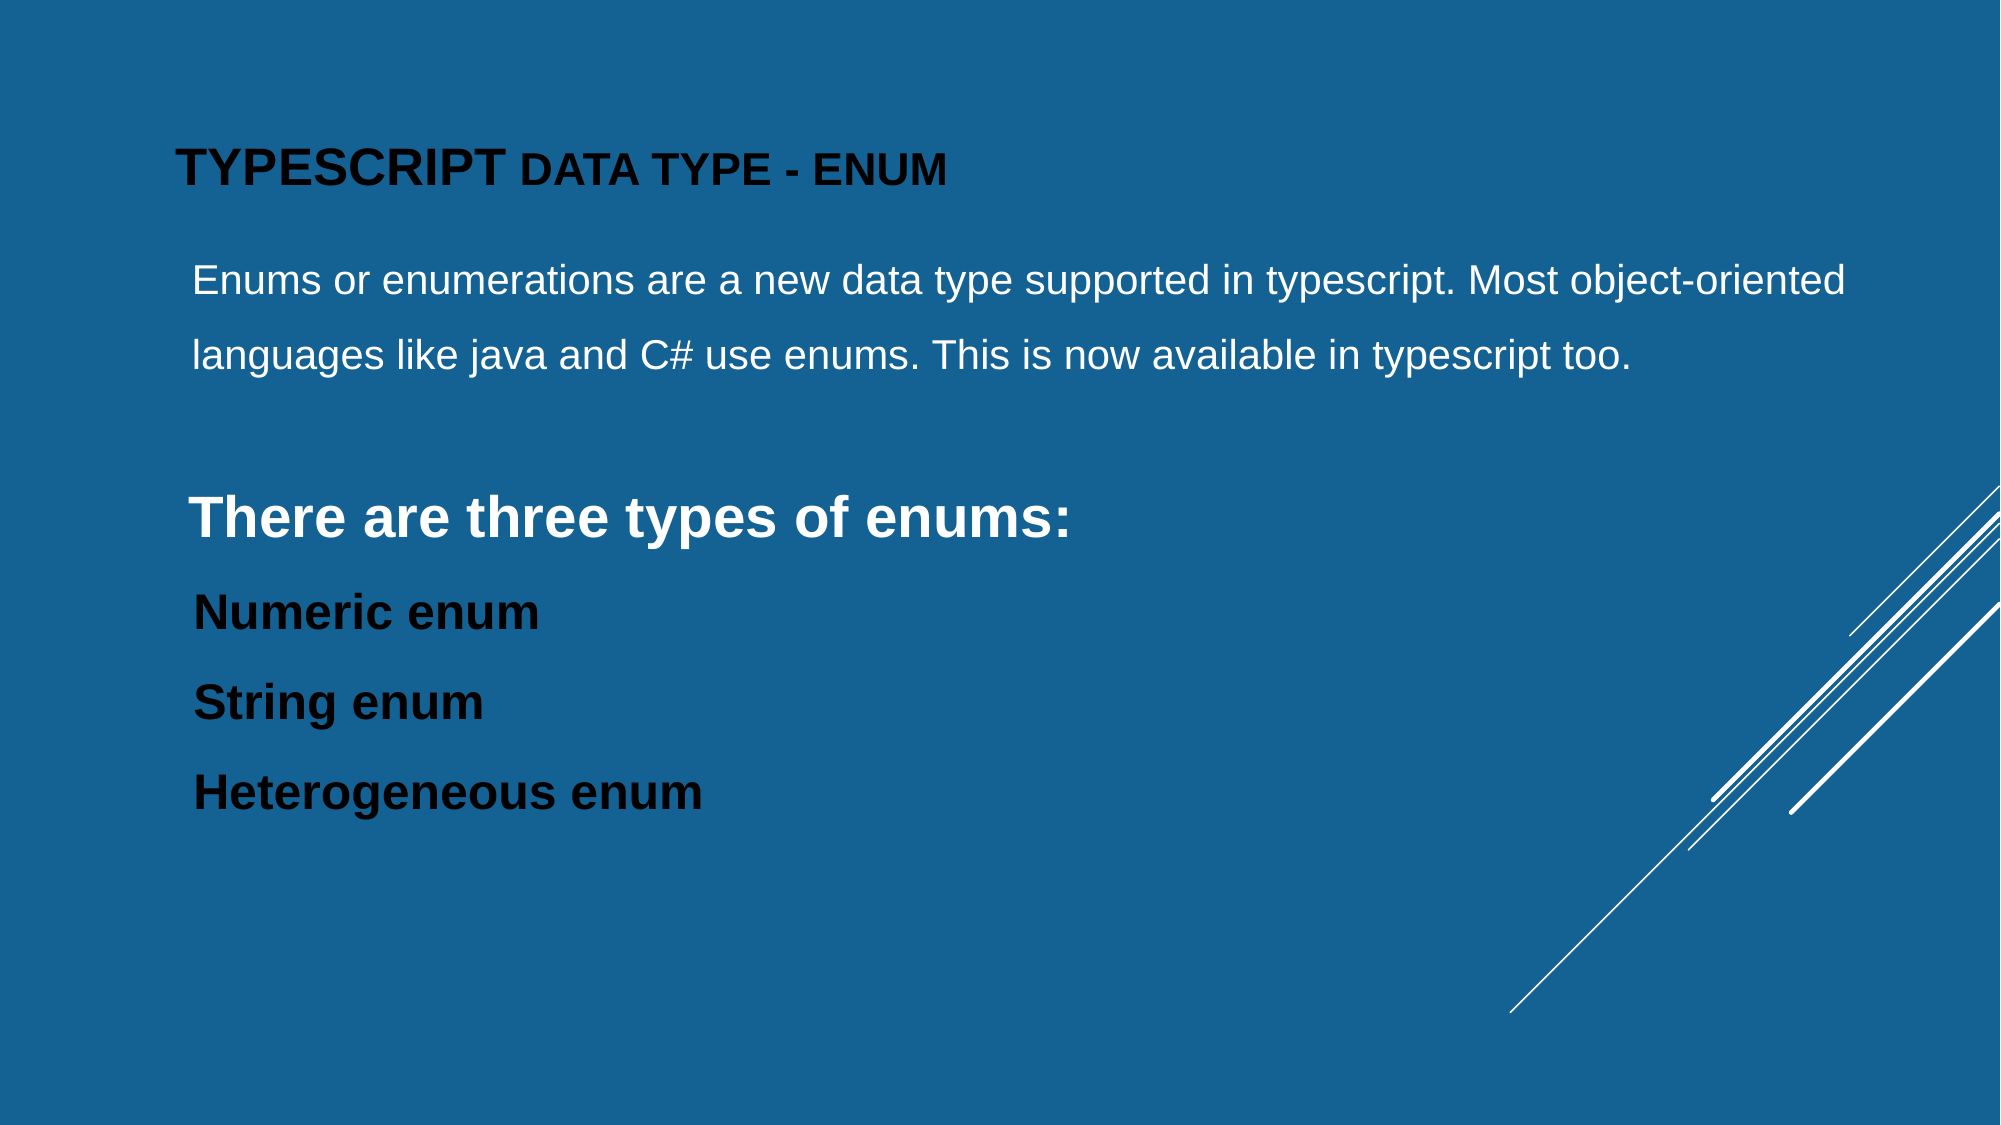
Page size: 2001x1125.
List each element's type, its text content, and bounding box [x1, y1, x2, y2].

title TypeScript Data Type - Enum [167, 125, 1569, 259]
text_box Enums or enumerations are a new data type supported in typescript. Most object-oriented languages like java and C# use enums. This is now available in typescript too. [184, 220, 1925, 386]
text_box There are three types of enums: Numeric enum String enum Heterogeneous enum [110, 437, 1096, 827]
